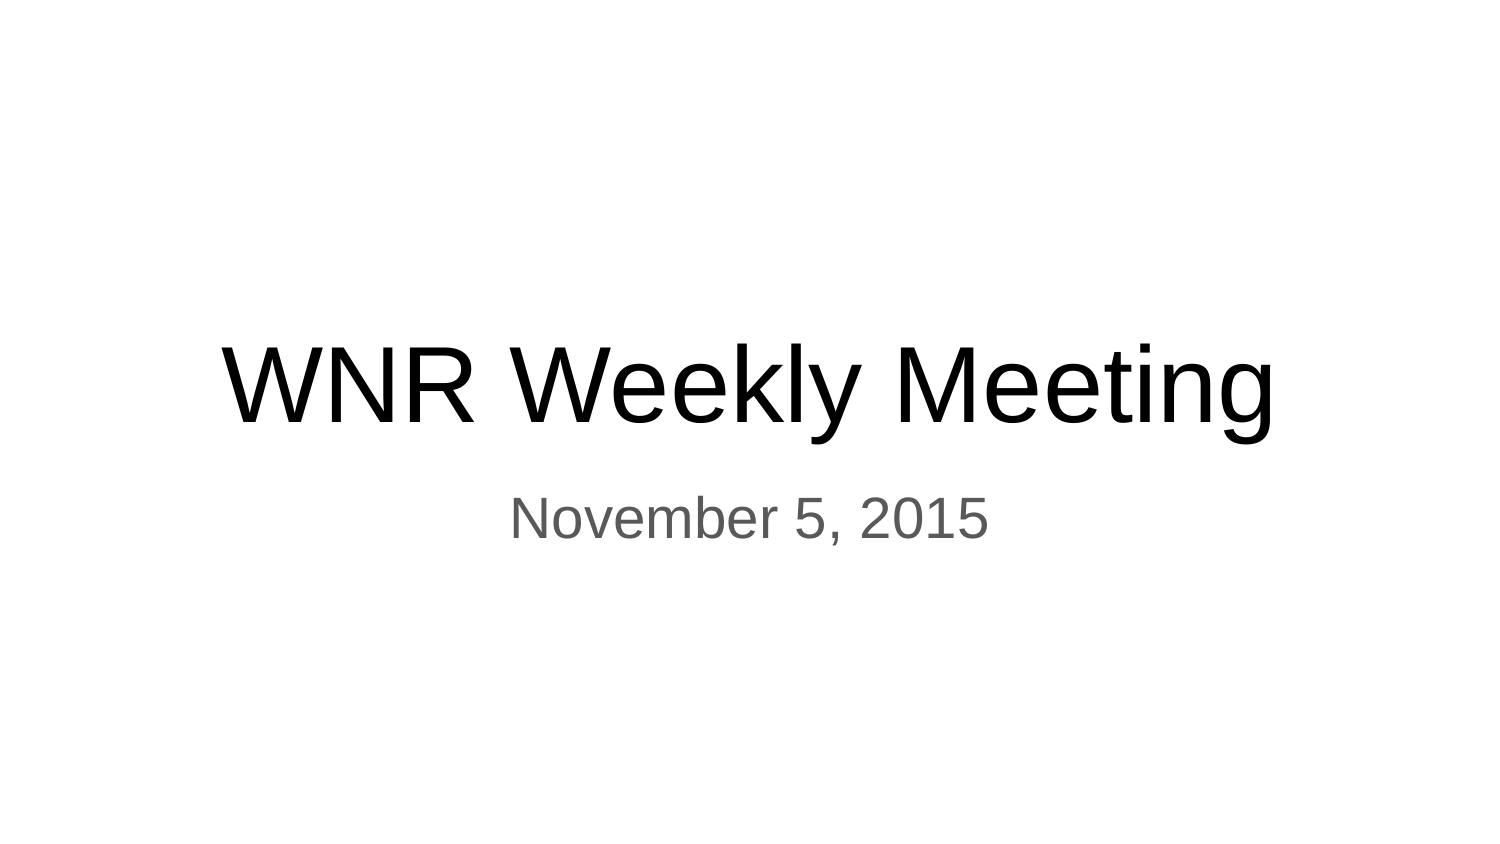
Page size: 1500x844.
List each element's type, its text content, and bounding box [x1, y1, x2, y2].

subtitle November 5, 2015 [51, 464, 1449, 595]
title WNR Weekly Meeting [51, 122, 1449, 459]
